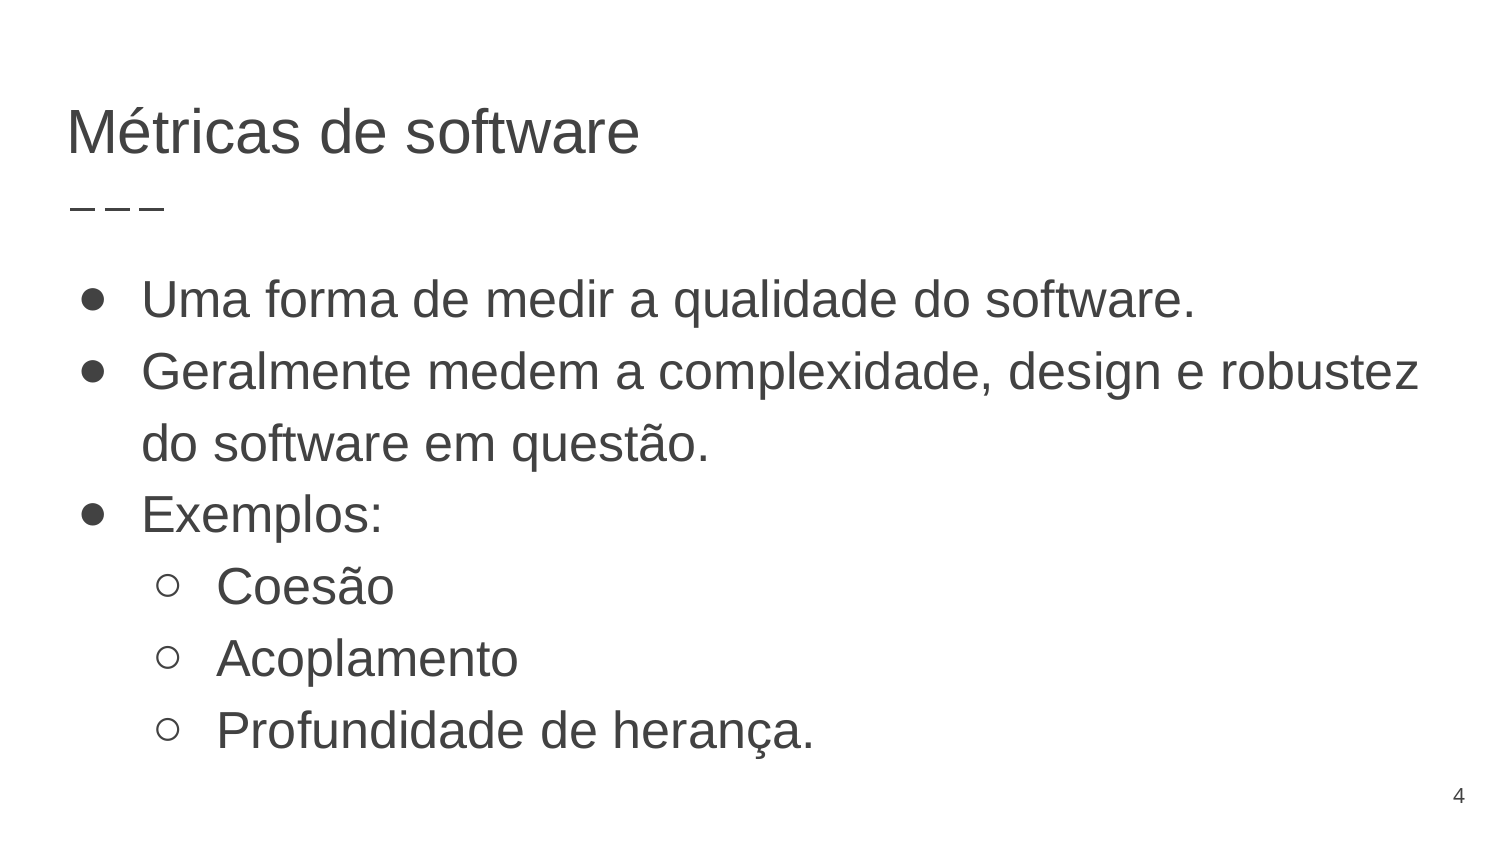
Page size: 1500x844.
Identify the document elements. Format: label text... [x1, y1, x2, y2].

title Métricas de software [51, 61, 1449, 182]
slide_number ‹#› [1389, 764, 1480, 830]
list Uma forma de medir a qualidade do software. Geralmente medem a complexidade, design e robustez do software em questão. Exemplos: Coesão Acoplamento Profundidade de herança. [51, 240, 1449, 750]
